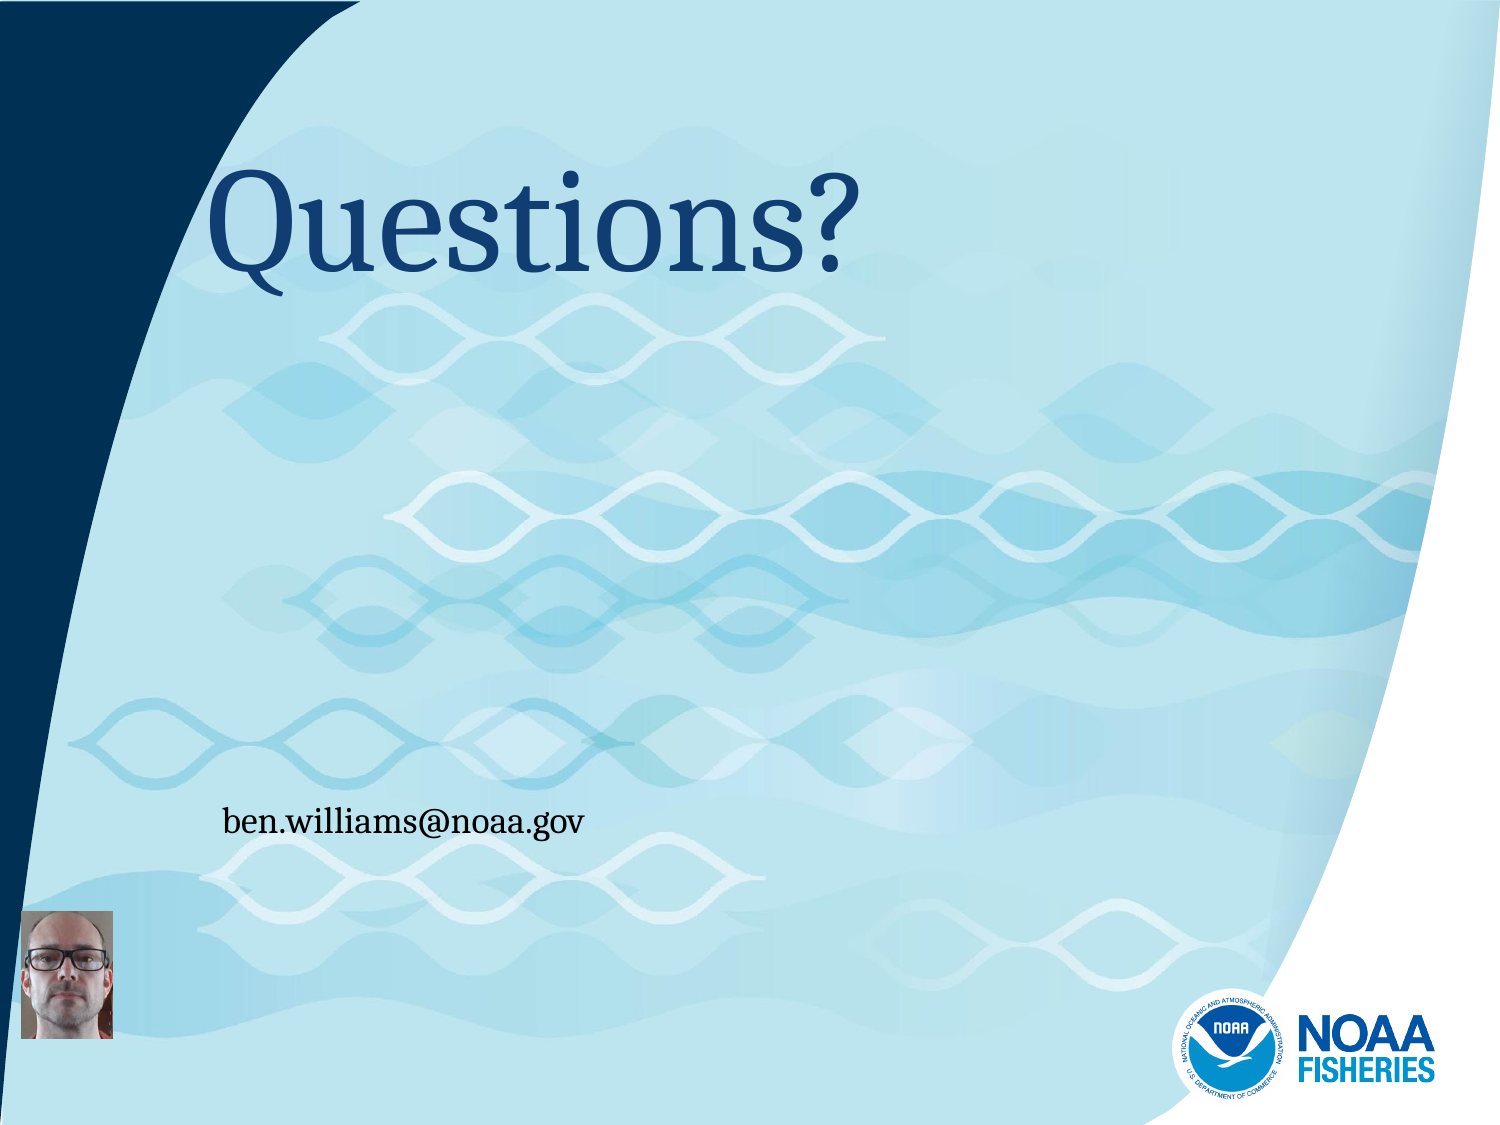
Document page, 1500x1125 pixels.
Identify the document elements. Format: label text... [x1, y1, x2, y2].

title Questions? [206, 148, 1318, 337]
picture [0, 0, 1500, 1125]
picture [1424, 1061, 1435, 1070]
text_box ben.williams@noaa.gov [206, 788, 952, 849]
